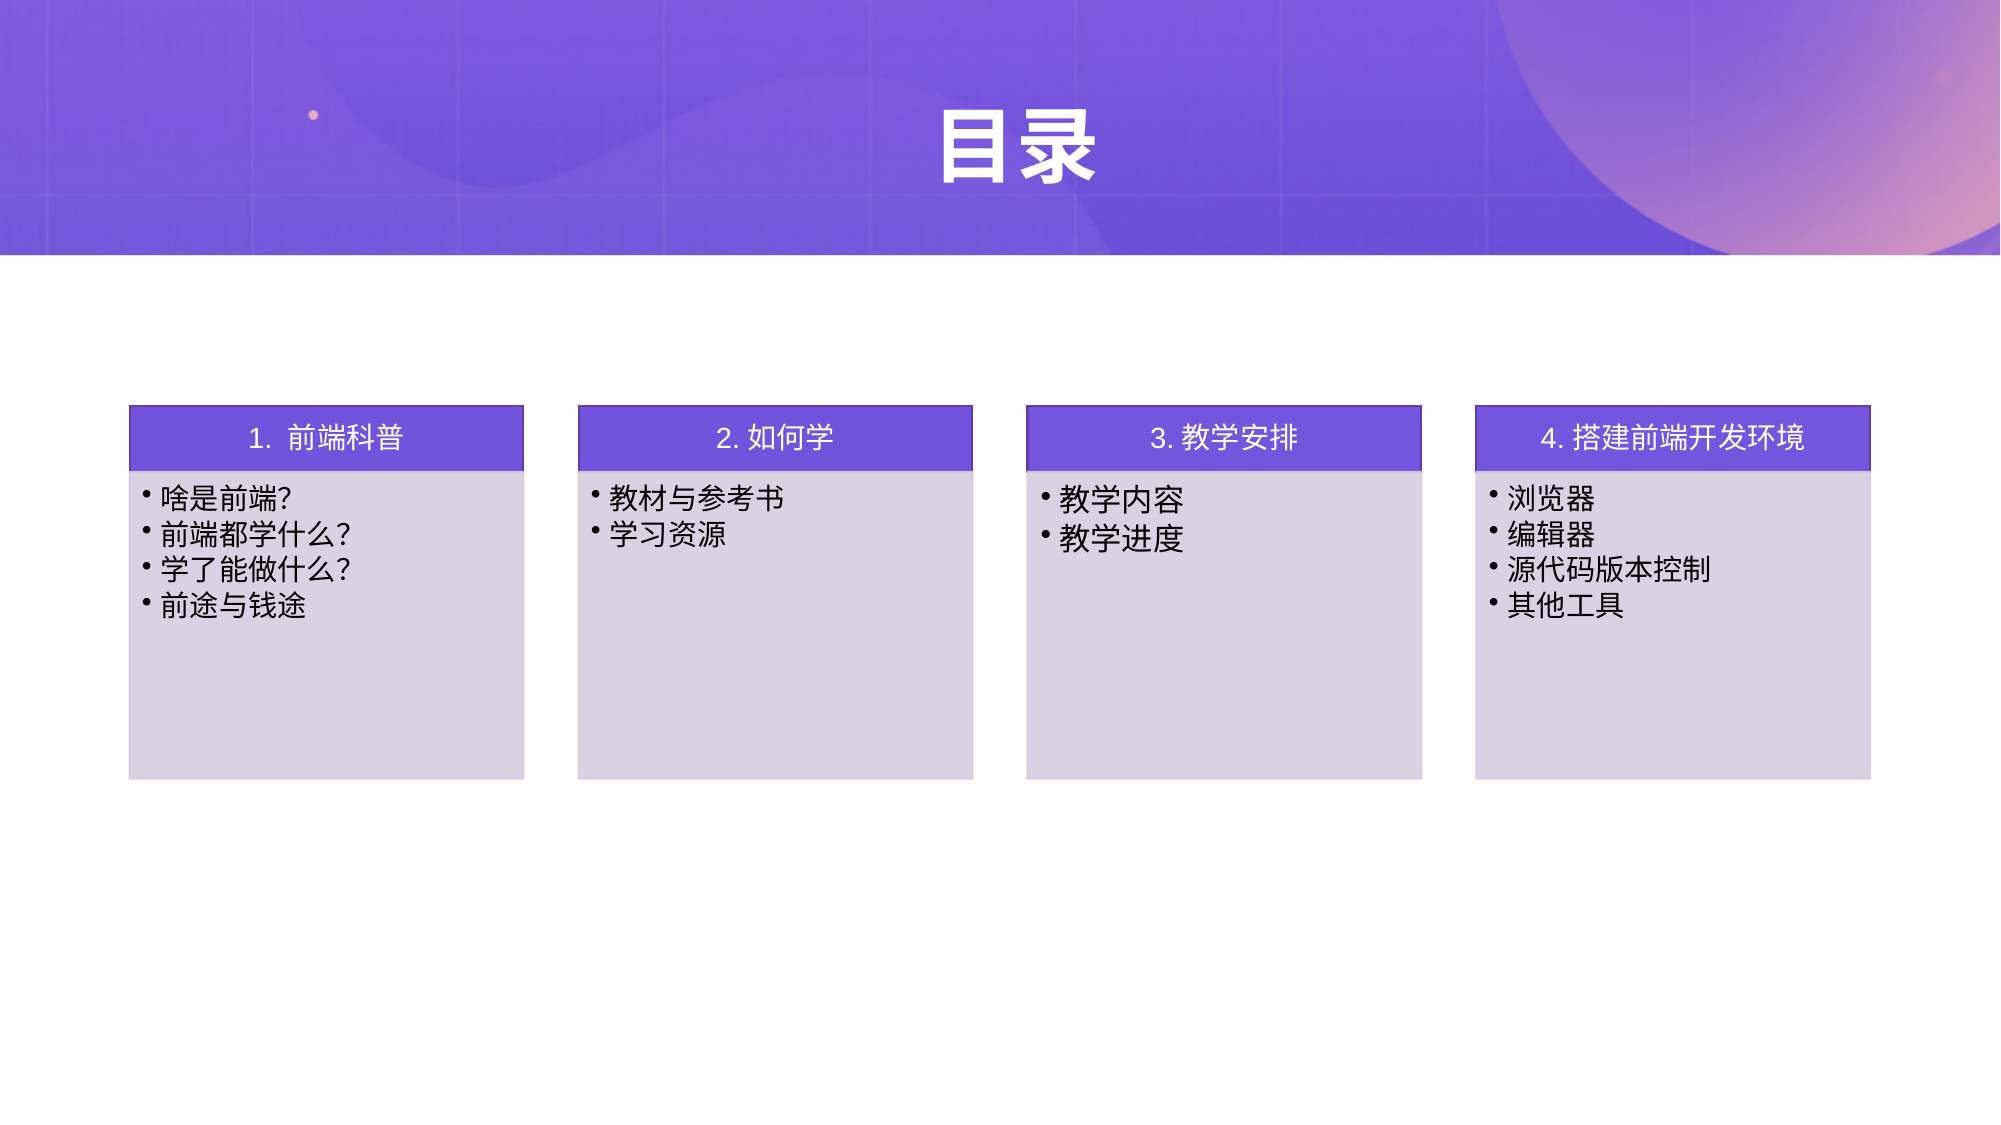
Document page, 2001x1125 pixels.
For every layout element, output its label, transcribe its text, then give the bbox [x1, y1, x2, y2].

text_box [129, 403, 1871, 781]
picture [0, 0, 2001, 1125]
text_box 目录 [682, 85, 1350, 201]
